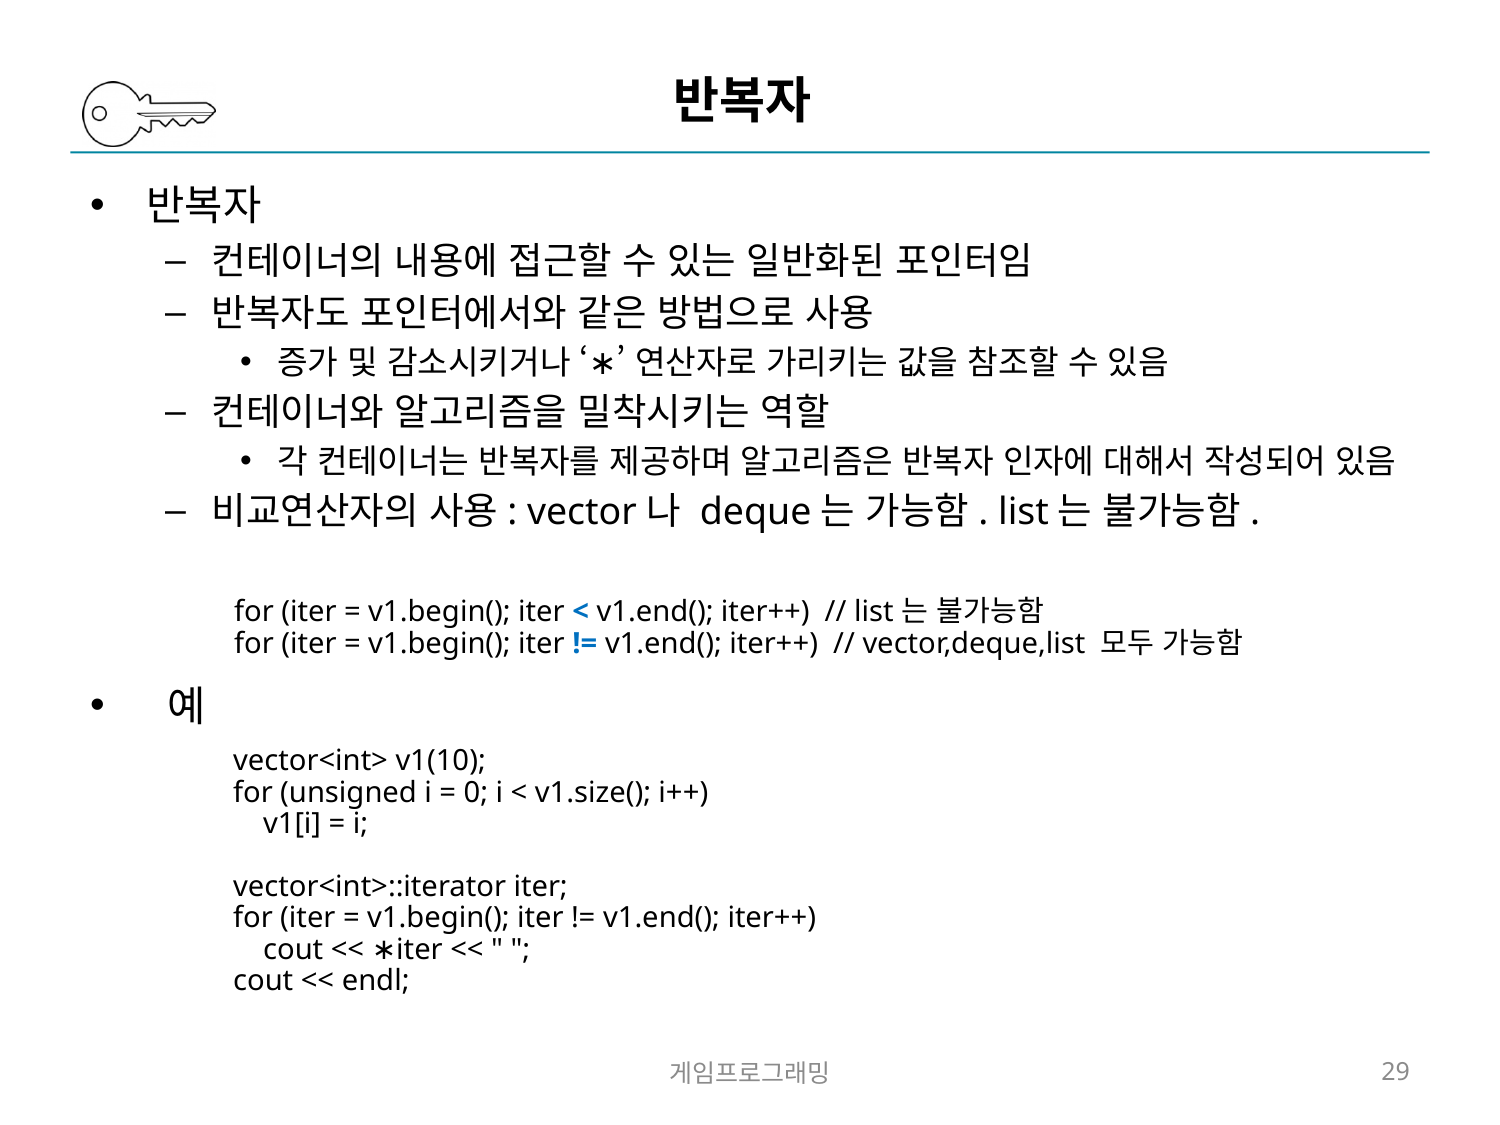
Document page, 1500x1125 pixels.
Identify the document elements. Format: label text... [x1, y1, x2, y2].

list 반복자 컨테이너의 내용에 접근할 수 있는 일반화된 포인터임 반복자도 포인터에서와 같은 방법으로 사용 증가 및 감소시키거나 ‘∗’ 연산자로 가리키는 값을 참조할 수 있음 컨테이너와 알고리즘을 밀착시키는 역할 각 컨테이너는 반복자를 제공하며 알고리즘은 반복자 인자에 대해서 작성되어 있음 비교연산자의 사용: vector나 deque는 가능함. list는 불가능함. 예 [74, 171, 1426, 1032]
title 반복자 [74, 44, 1426, 153]
footer 게임프로그래밍 [512, 1042, 988, 1103]
picture [81, 81, 216, 147]
text_box vector<int> v1(10); for (unsigned i = 0; i < v1.size(); i++) v1[i] = i; vector<int>::iterator iter; for (iter = v1.begin(); iter != v1.end(); iter++) cout << ∗iter << " "; cout << endl; [218, 738, 832, 1005]
slide_number 29 [1074, 1042, 1425, 1103]
text_box for (iter = v1.begin(); iter < v1.end(); iter++) // list는 불가능함 for (iter = v1.begin(); iter != v1.end(); iter++) // vector,deque,list 모두 가능함 [219, 589, 1259, 667]
